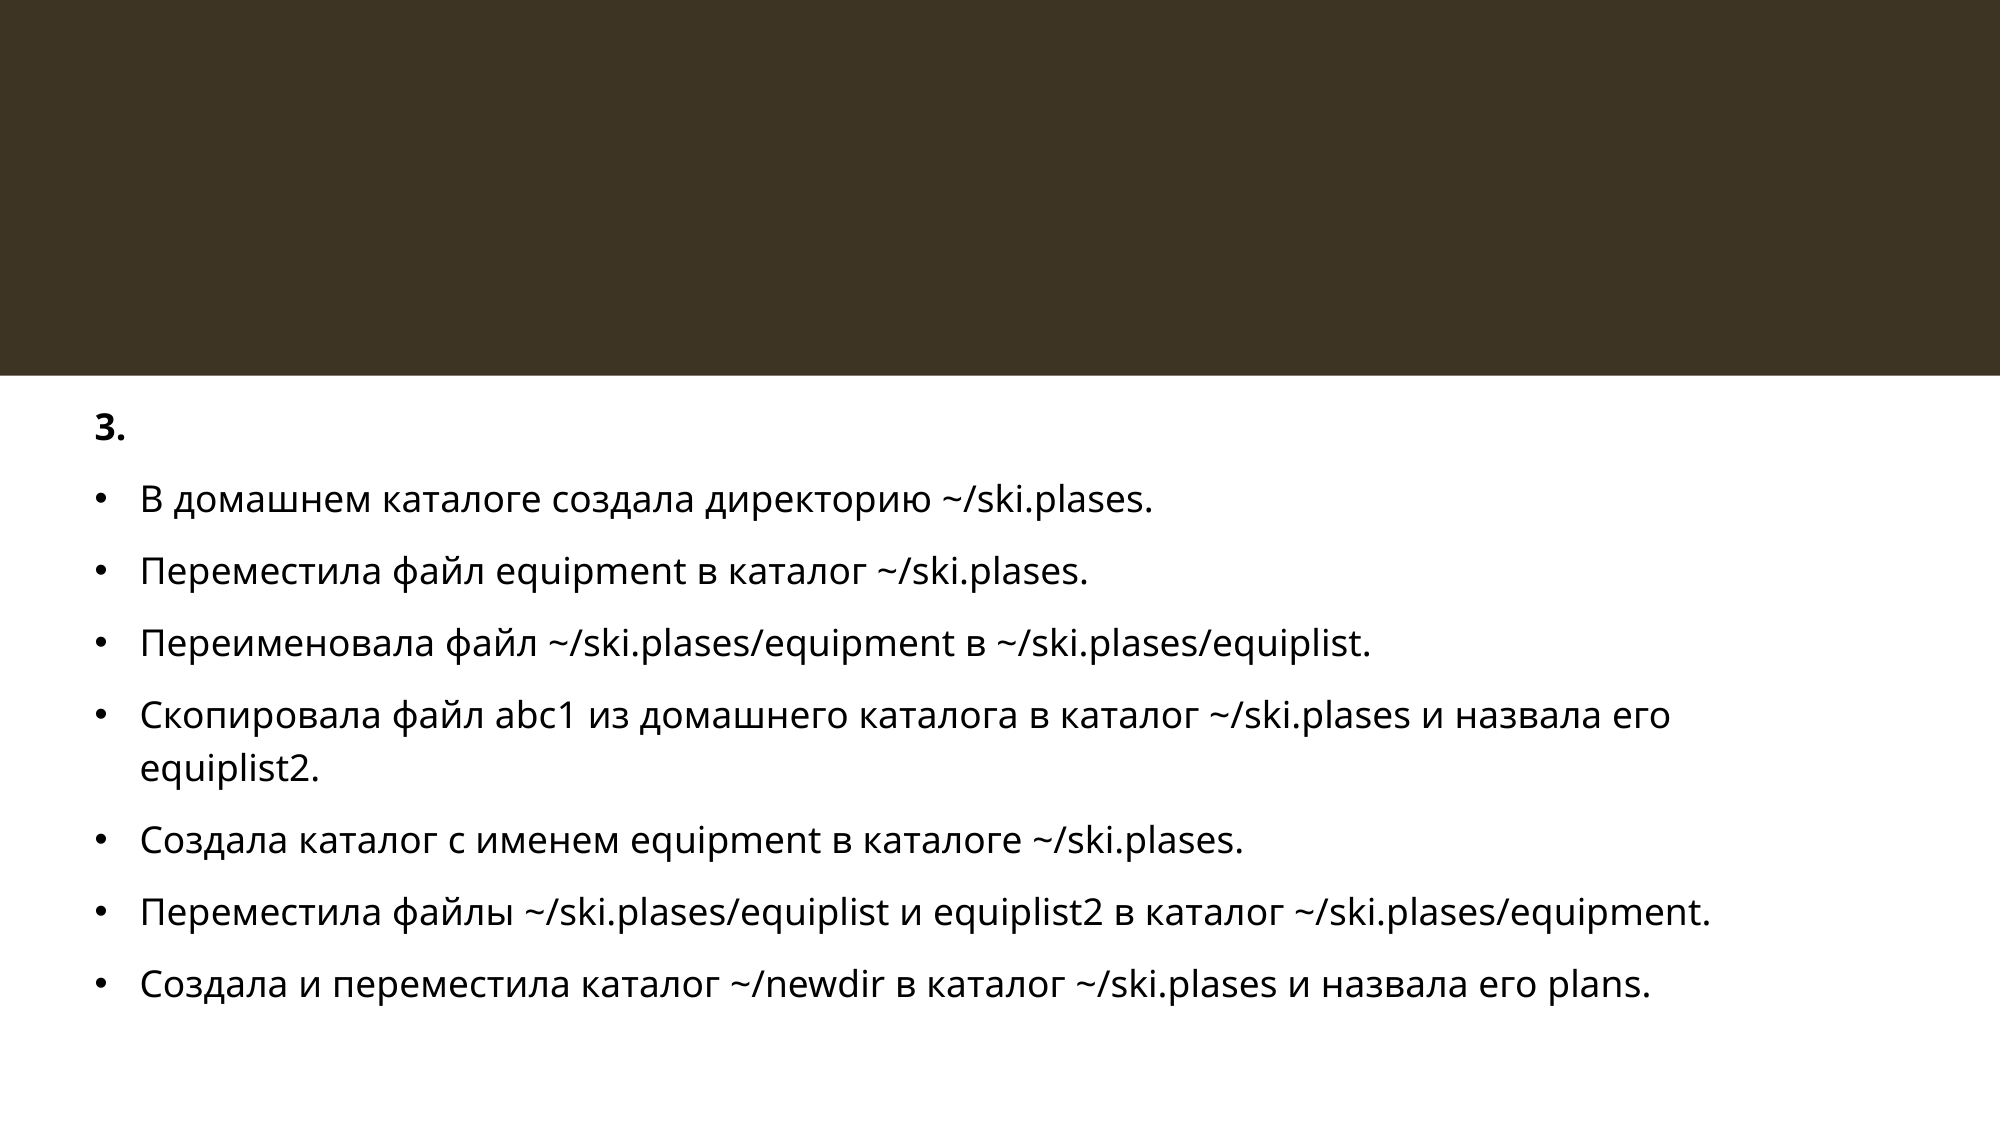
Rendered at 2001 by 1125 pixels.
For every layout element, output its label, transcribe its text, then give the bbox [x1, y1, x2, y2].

list 3. В домашнем каталоге создала директорию ~/ski.plases. Переместила файл equipment в каталог ~/ski.plases. Переименовала файл ~/ski.plases/equipment в ~/ski.plases/equiplist. Скопировала файл abc1 из домашнего каталога в каталог ~/ski.plases и назвала его equiplist2. Создала каталог с именем equipment в каталоге ~/ski.plases. Переместила файлы ~/ski.plases/equiplist и equiplist2 в каталог ~/ski.plases/equipment. Создала и переместила каталог ~/newdir в каталог ~/ski.plases и назвала его plans. [79, 387, 1863, 1014]
